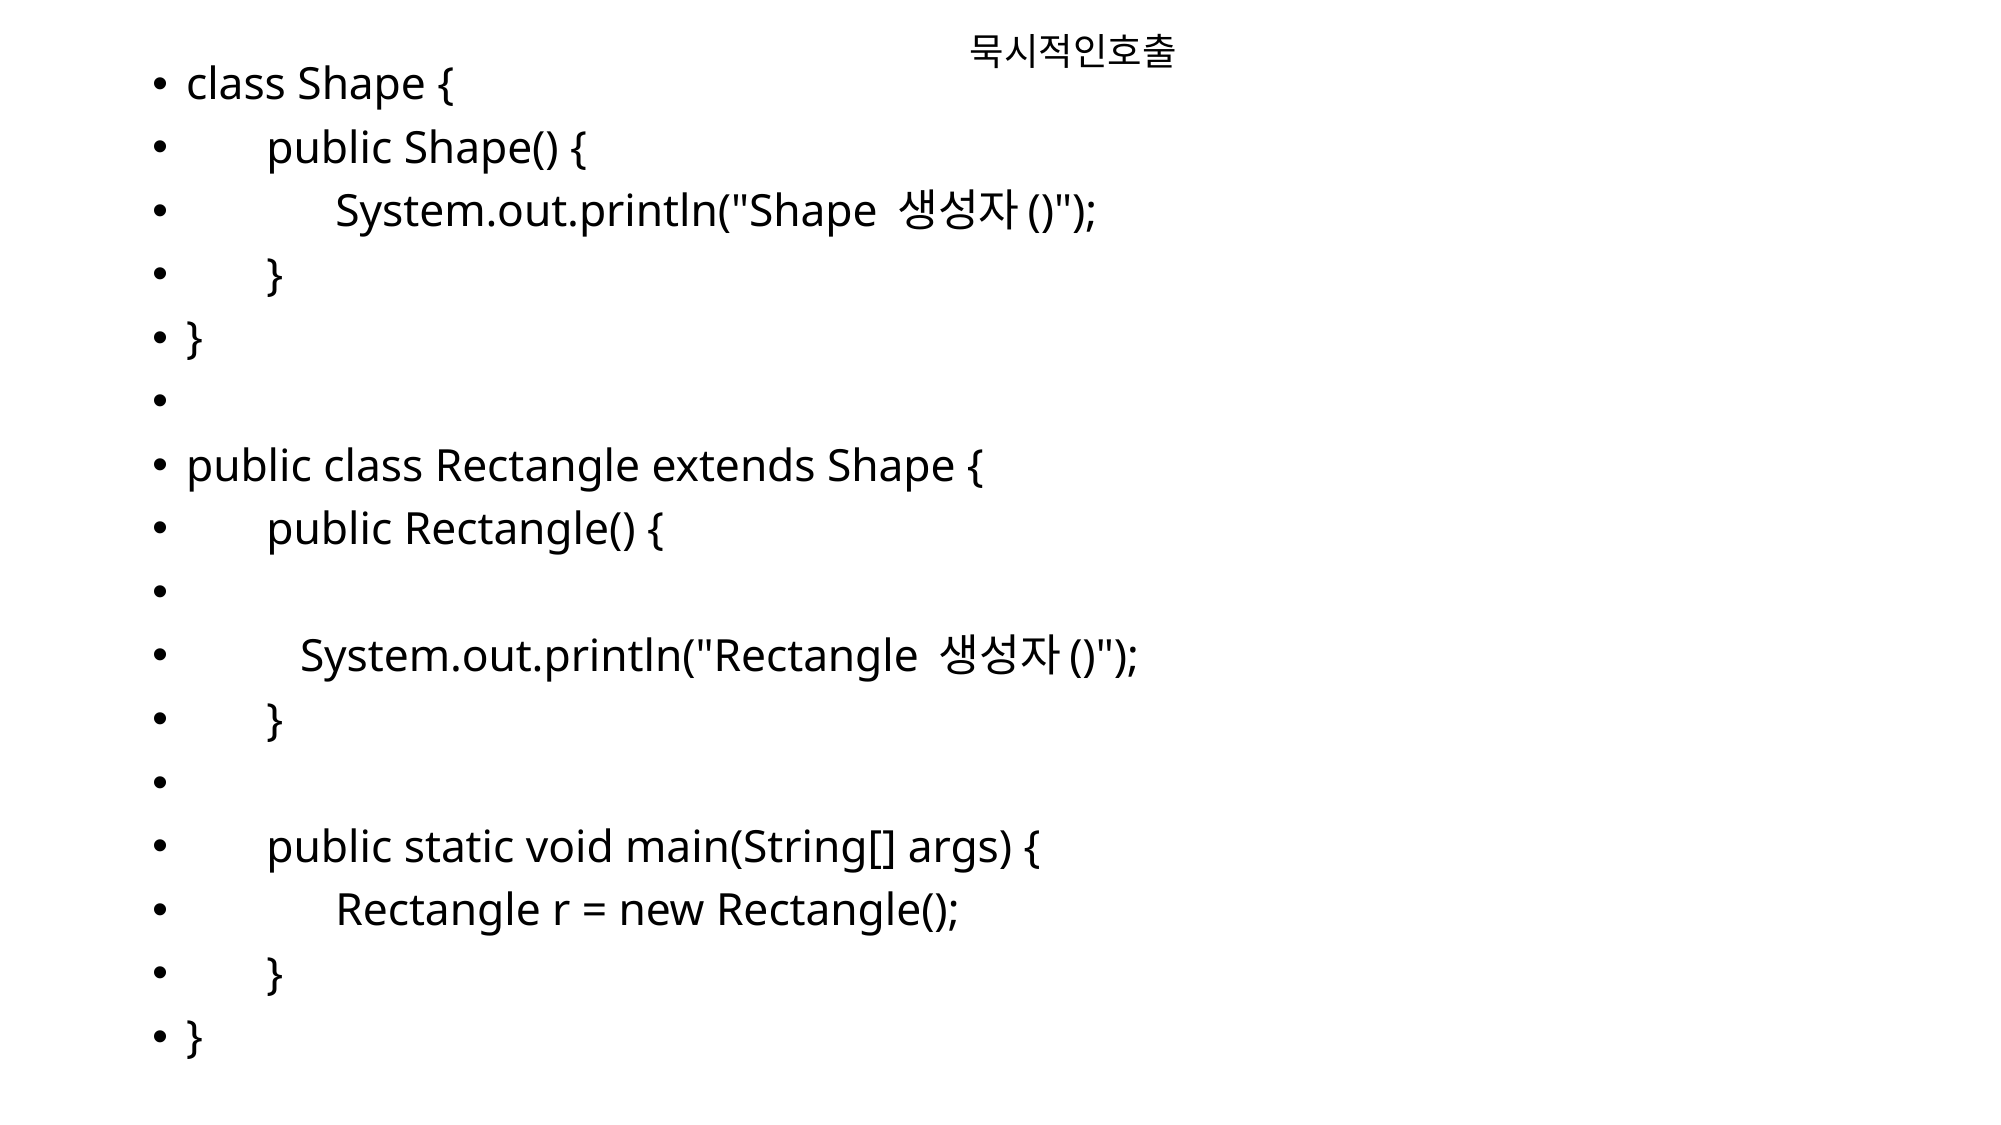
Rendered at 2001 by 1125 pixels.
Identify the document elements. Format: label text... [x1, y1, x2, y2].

list class Shape { public Shape() { System.out.println("Shape 생성자()"); } } public class Rectangle extends Shape { public Rectangle() { System.out.println("Rectangle 생성자()"); } public static void main(String[] args) { Rectangle r = new Rectangle(); } } [137, 54, 1863, 1073]
text_box 묵시적인호출 [955, 20, 1425, 80]
